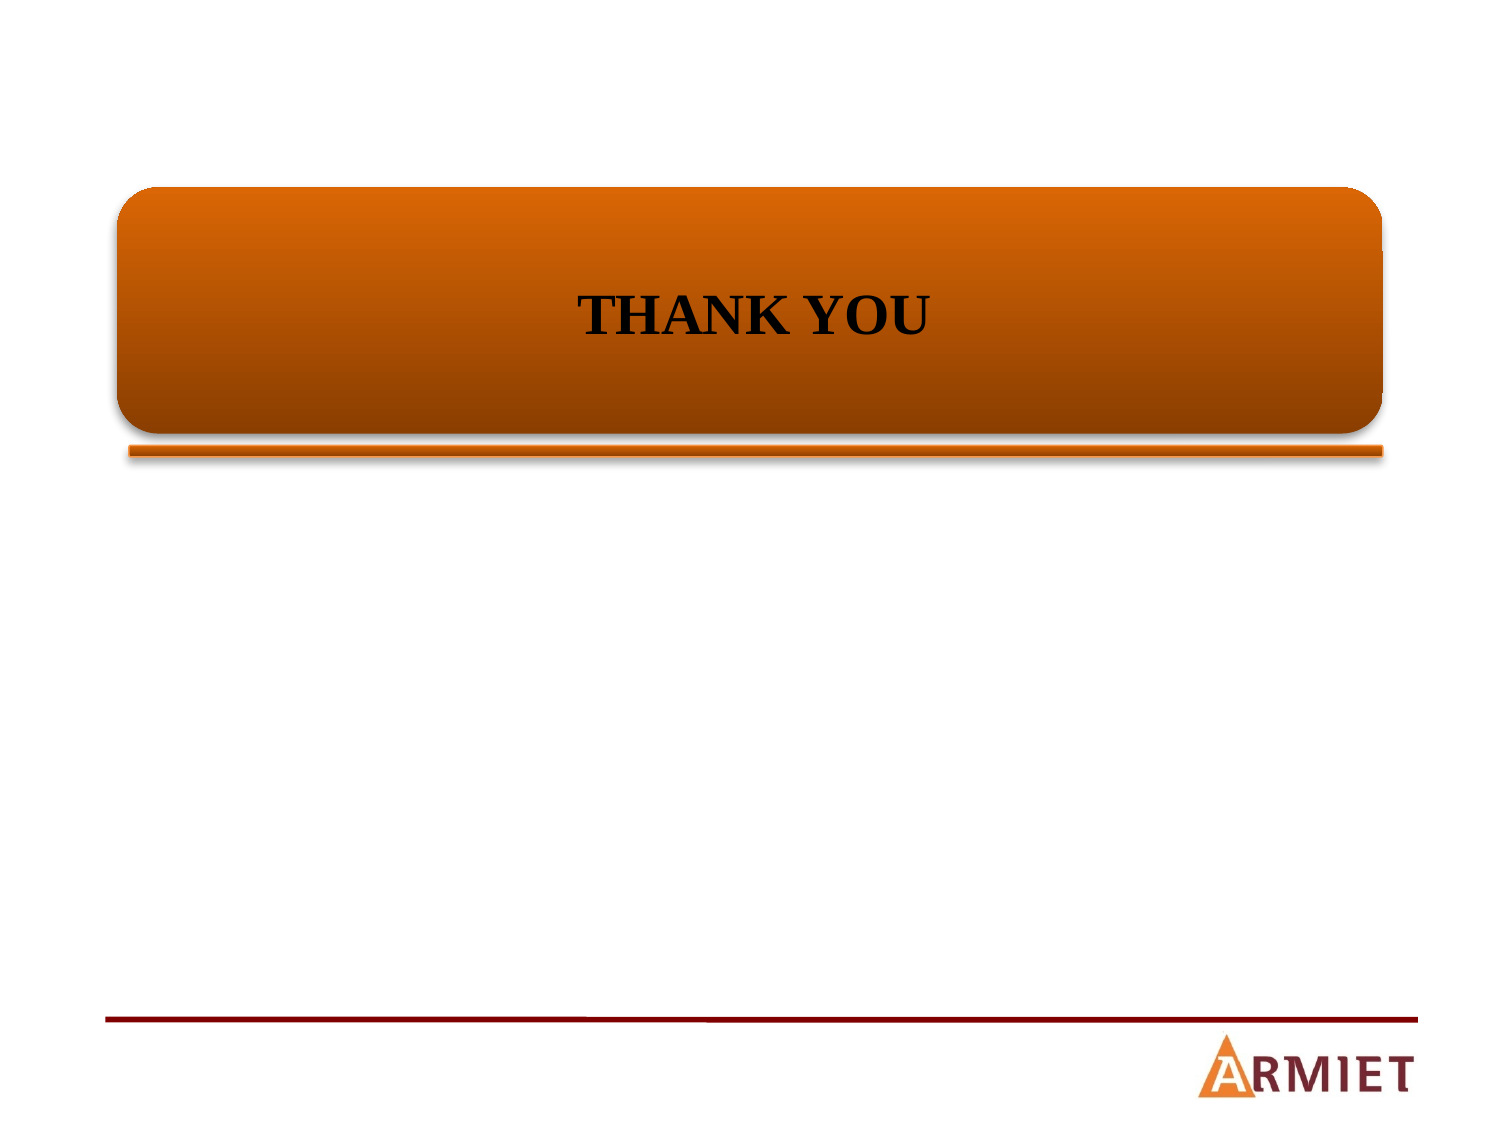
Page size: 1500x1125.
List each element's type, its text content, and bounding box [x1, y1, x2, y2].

picture [1195, 1031, 1418, 1100]
title THANK YOU [116, 140, 1393, 482]
